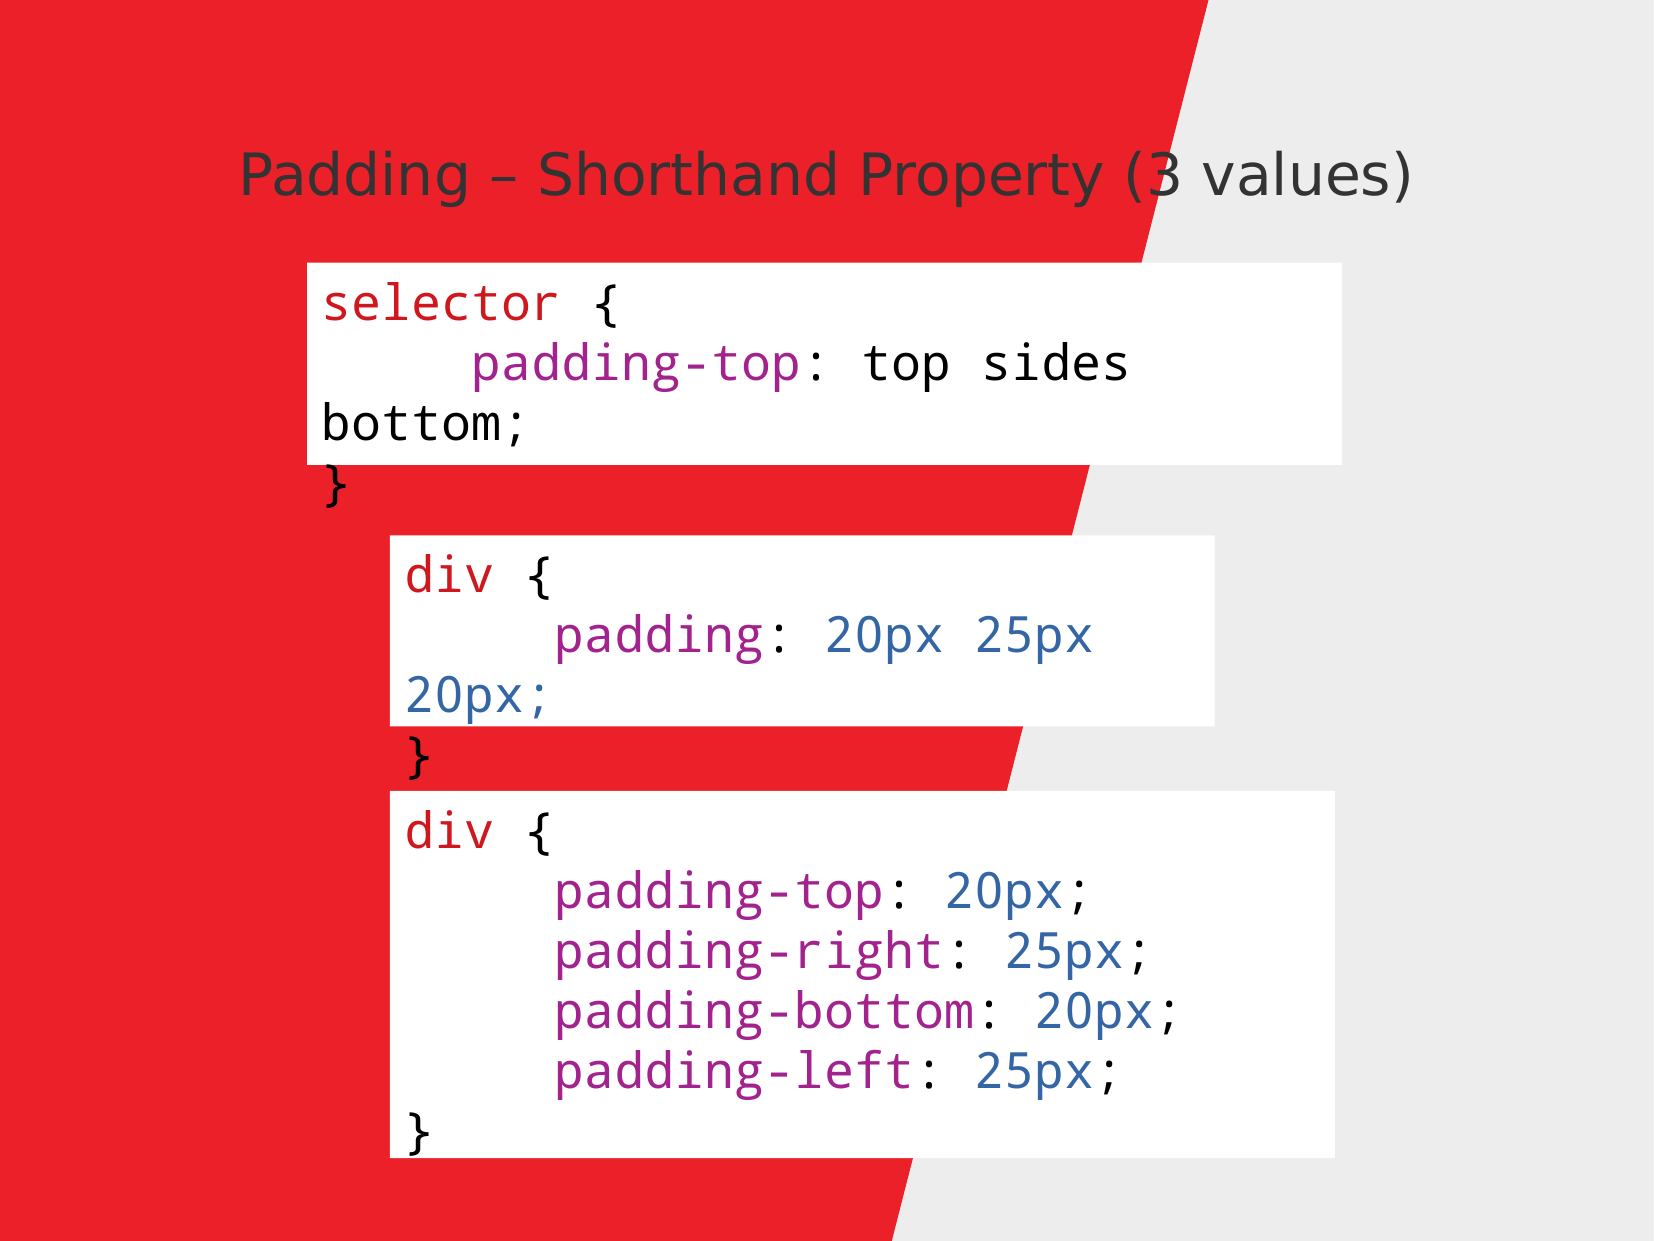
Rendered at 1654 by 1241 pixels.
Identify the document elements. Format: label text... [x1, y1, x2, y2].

text_box selector { padding-top: top sides bottom; } [307, 262, 1343, 465]
text_box Padding – Shorthand Property (3 values) [114, 73, 1539, 270]
text_box div { padding-top: 20px; padding-right: 25px; padding-bottom: 20px; padding-left: 25px; } [389, 790, 1335, 1159]
text_box div { padding: 20px 25px 20px; } [389, 535, 1215, 727]
